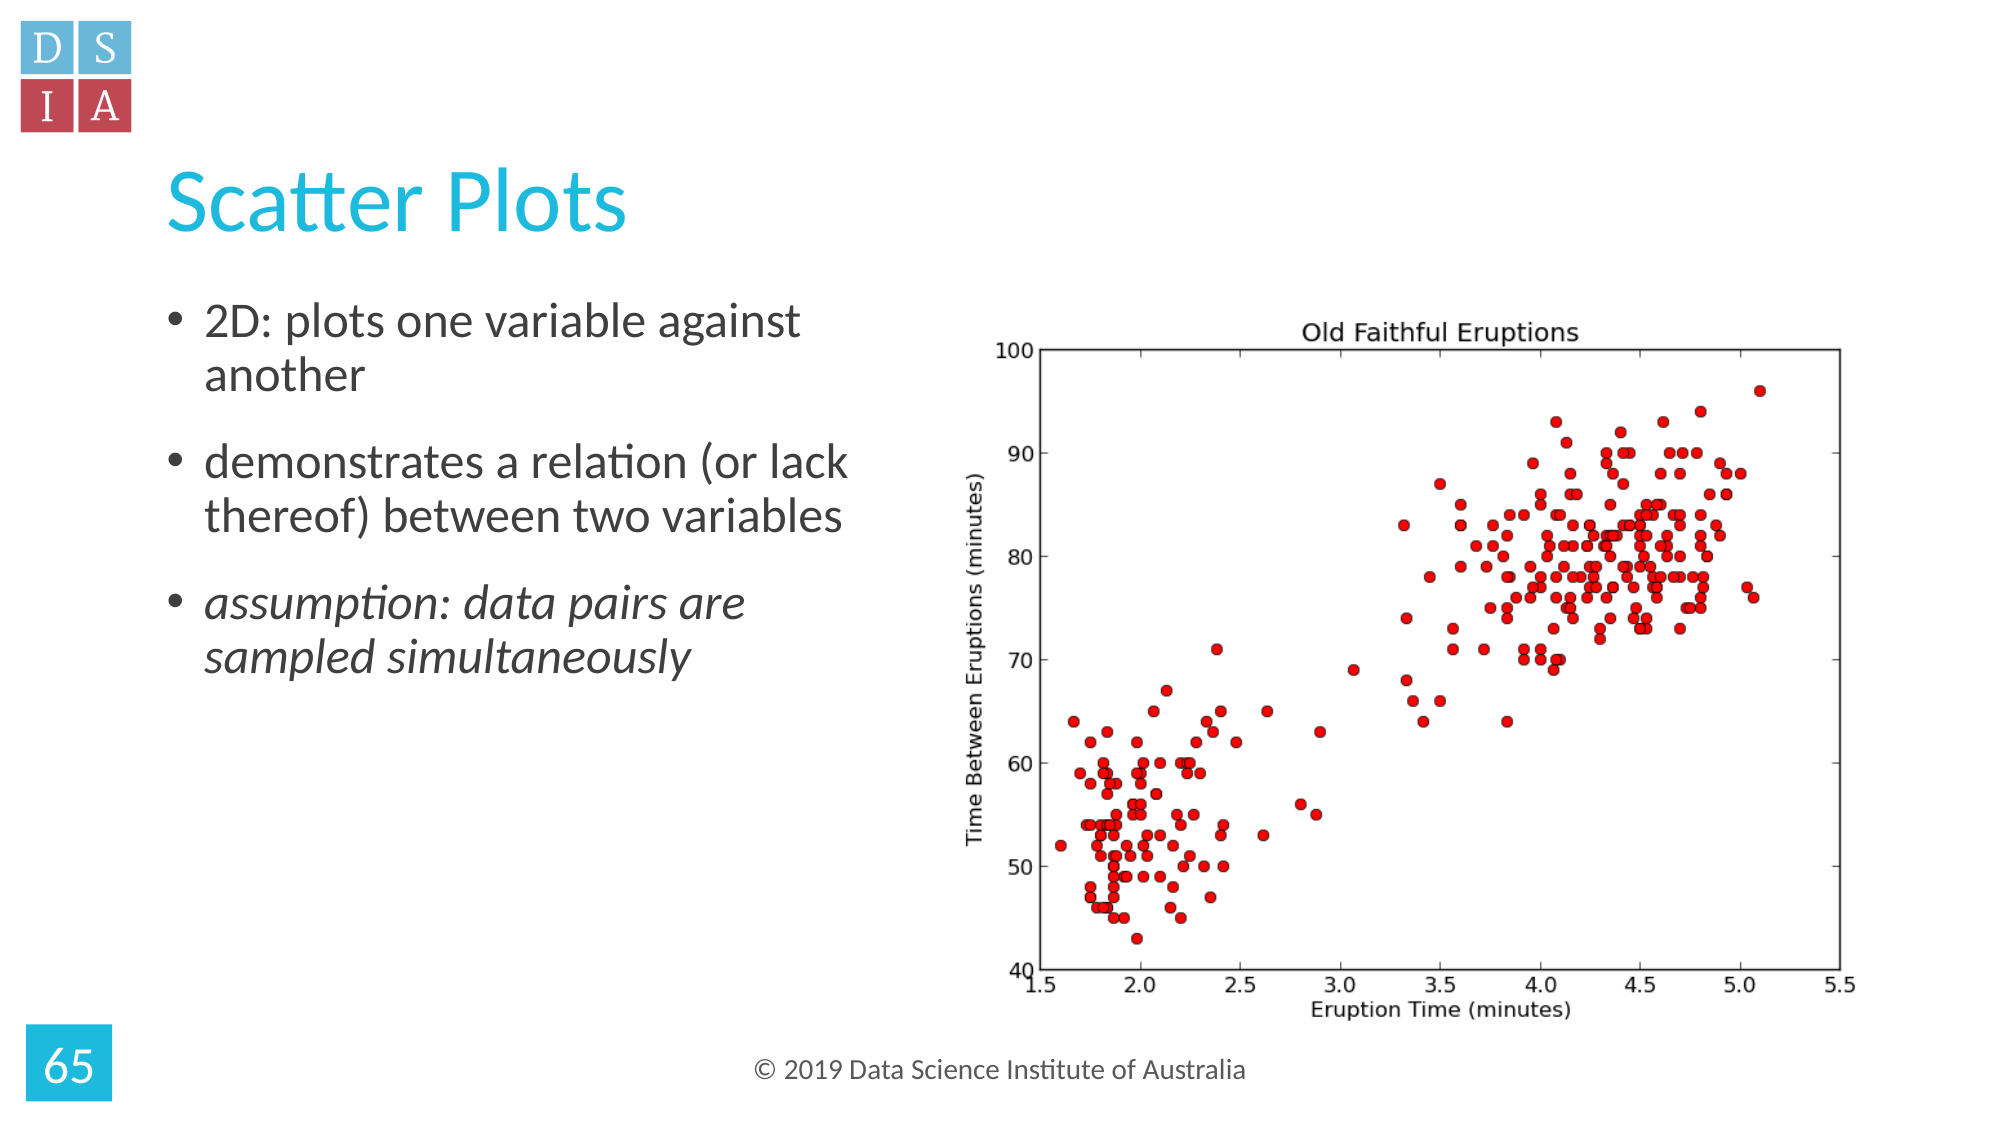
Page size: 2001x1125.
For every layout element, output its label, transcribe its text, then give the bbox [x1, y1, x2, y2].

text_box 65 [26, 1024, 113, 1102]
picture [912, 273, 1945, 1048]
list 2D: plots one variable against another demonstrates a relation (or lack thereof) between two variables assumption: data pairs are sampled simultaneously [151, 286, 938, 1079]
picture [20, 20, 132, 133]
title Scatter Plots [151, 45, 1909, 259]
